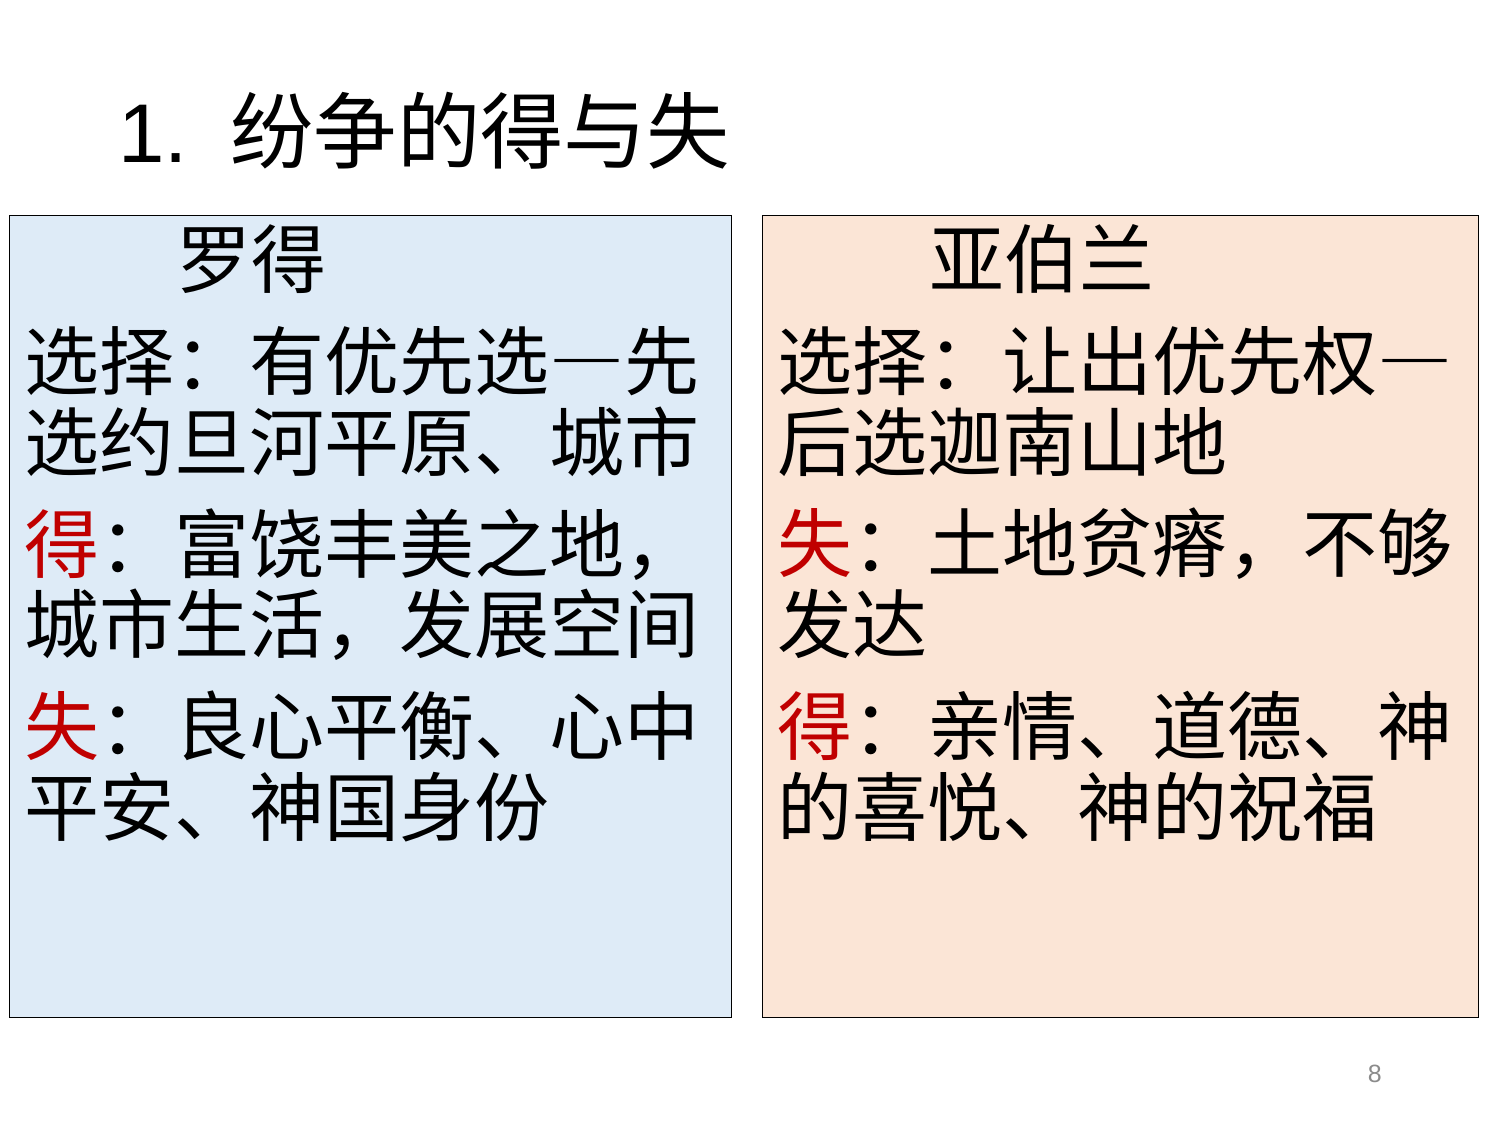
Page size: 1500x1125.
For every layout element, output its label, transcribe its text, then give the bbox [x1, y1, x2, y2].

text_box 亚伯兰 选择：让出优先权—后选迦南山地 失：土地贫瘠，不够发达 得：亲情、道德、神的喜悦、神的祝福 [762, 215, 1479, 1018]
slide_number 8 [1059, 1042, 1397, 1103]
title 1. 纷争的得与失 [103, 59, 1397, 211]
list 罗得 选择：有优先选—先选约旦河平原、城市 得：富饶丰美之地，城市生活，发展空间 失：良心平衡、心中平安、神国身份 [9, 215, 732, 1018]
